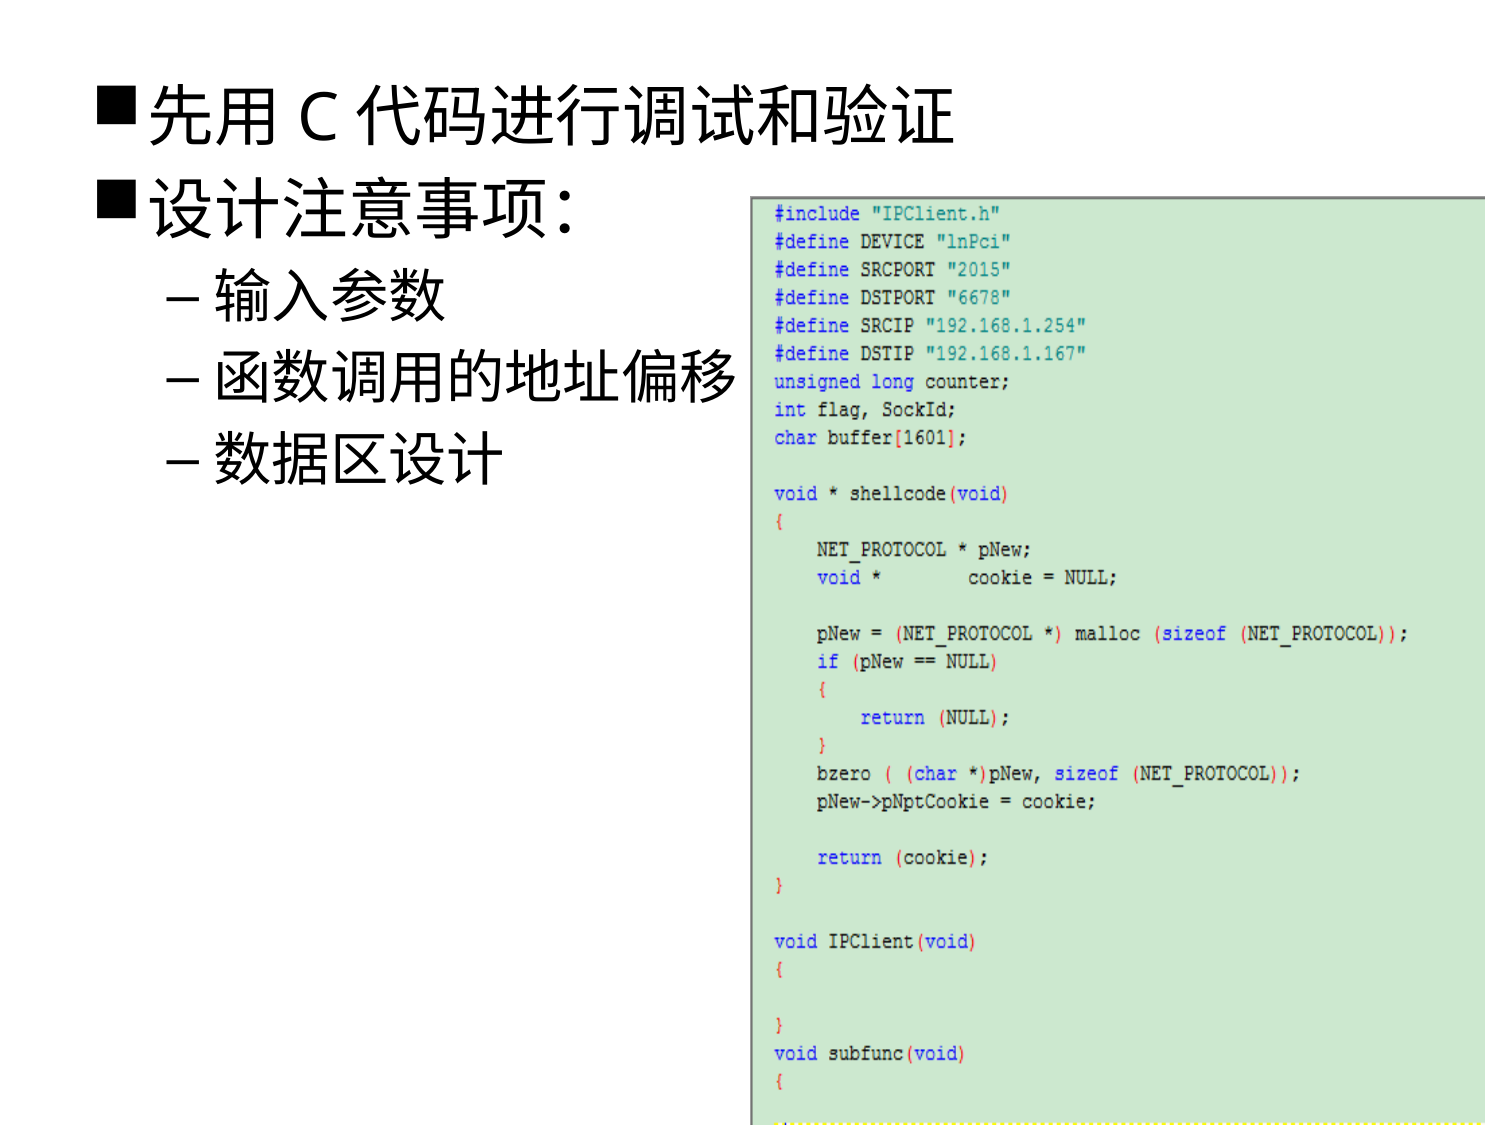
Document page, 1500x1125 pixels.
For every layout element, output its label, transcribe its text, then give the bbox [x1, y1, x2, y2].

text_box 先用C代码进行调试和验证 设计注意事项： 输入参数 函数调用的地址偏移 数据区设计 [76, 66, 1424, 917]
picture [749, 195, 1486, 1125]
